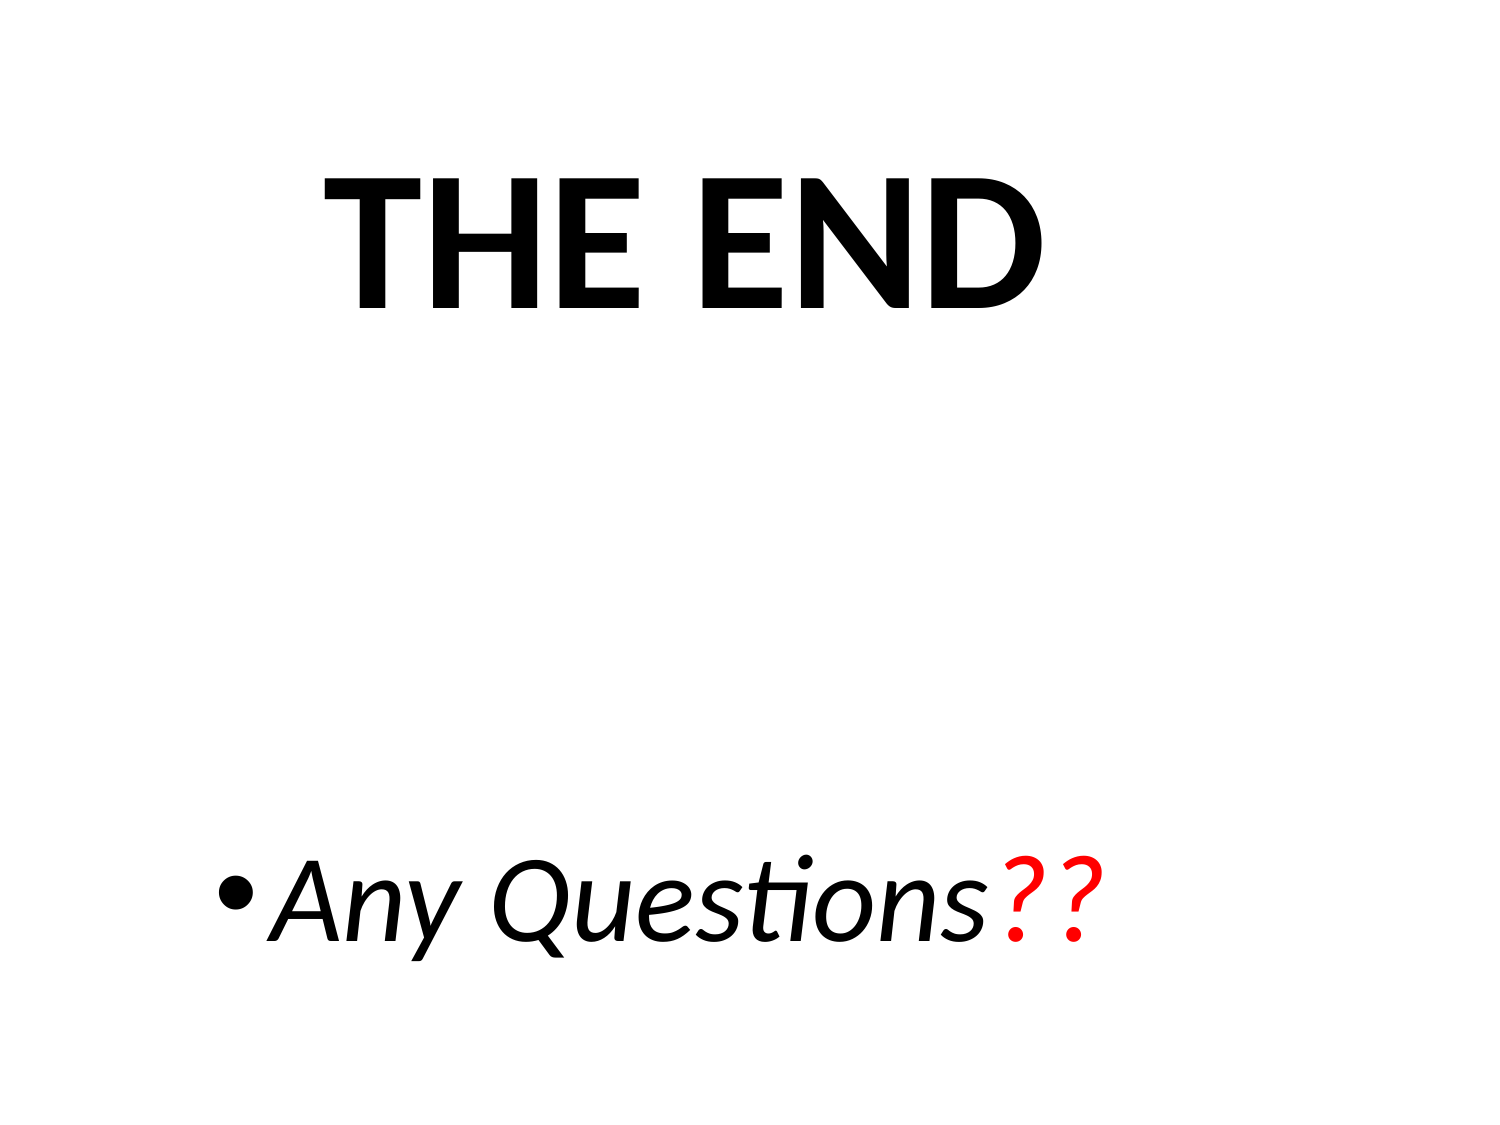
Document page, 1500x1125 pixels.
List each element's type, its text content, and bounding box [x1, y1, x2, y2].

title THE END [0, 105, 1500, 352]
list Any Questions?? [199, 808, 1500, 1125]
